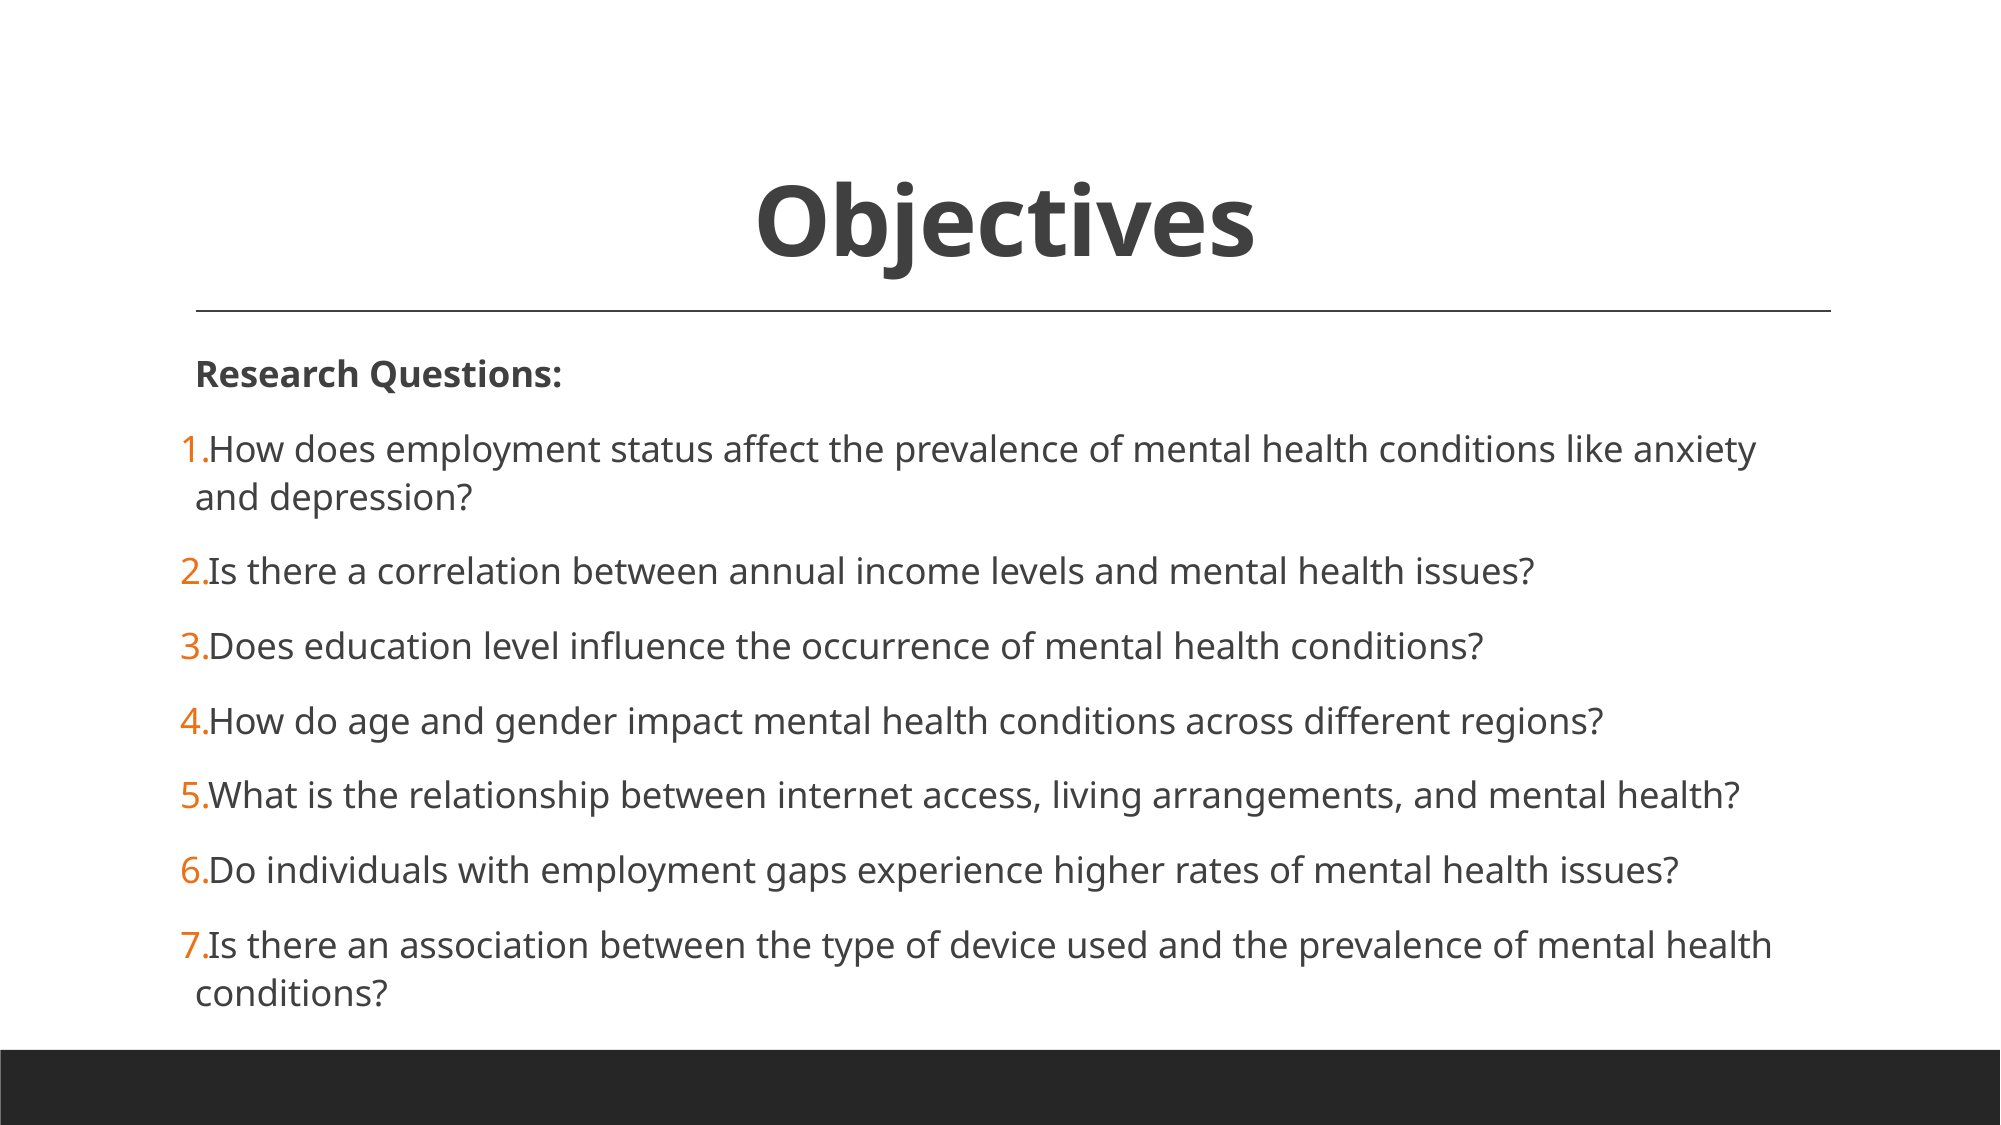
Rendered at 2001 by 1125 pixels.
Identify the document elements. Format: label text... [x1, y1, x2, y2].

title Objectives [180, 47, 1830, 285]
list Research Questions: How does employment status affect the prevalence of mental health conditions like anxiety and depression? Is there a correlation between annual income levels and mental health issues? Does education level influence the occurrence of mental health conditions? How do age and gender impact mental health conditions across different regions? What is the relationship between internet access, living arrangements, and mental health? Do individuals with employment gaps experience higher rates of mental health issues? Is there an association between the type of device used and the prevalence of mental health conditions? [180, 339, 1830, 1026]
